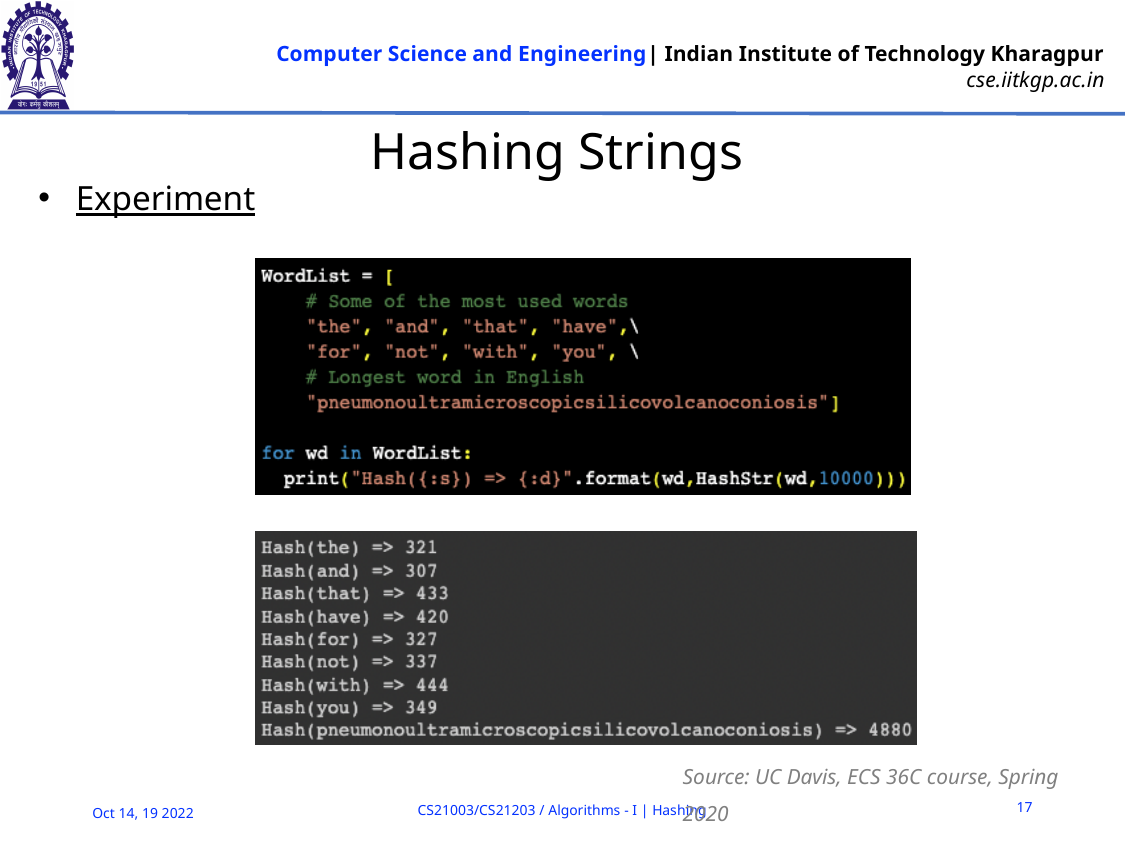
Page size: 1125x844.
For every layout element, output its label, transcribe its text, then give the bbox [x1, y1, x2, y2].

picture [255, 531, 917, 745]
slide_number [77, 798, 274, 844]
footer CS21003/CS21203 / Algorithms - I | Hashing [185, 787, 940, 833]
title Hashing Strings [35, 78, 1078, 176]
text_box Source: UC Davis, ECS 36C course, Spring 2020 [668, 775, 1121, 802]
text_box Experiment [23, 176, 1078, 222]
picture [255, 258, 911, 495]
slide_number 17 [992, 802, 1048, 831]
picture [1, 1, 74, 110]
